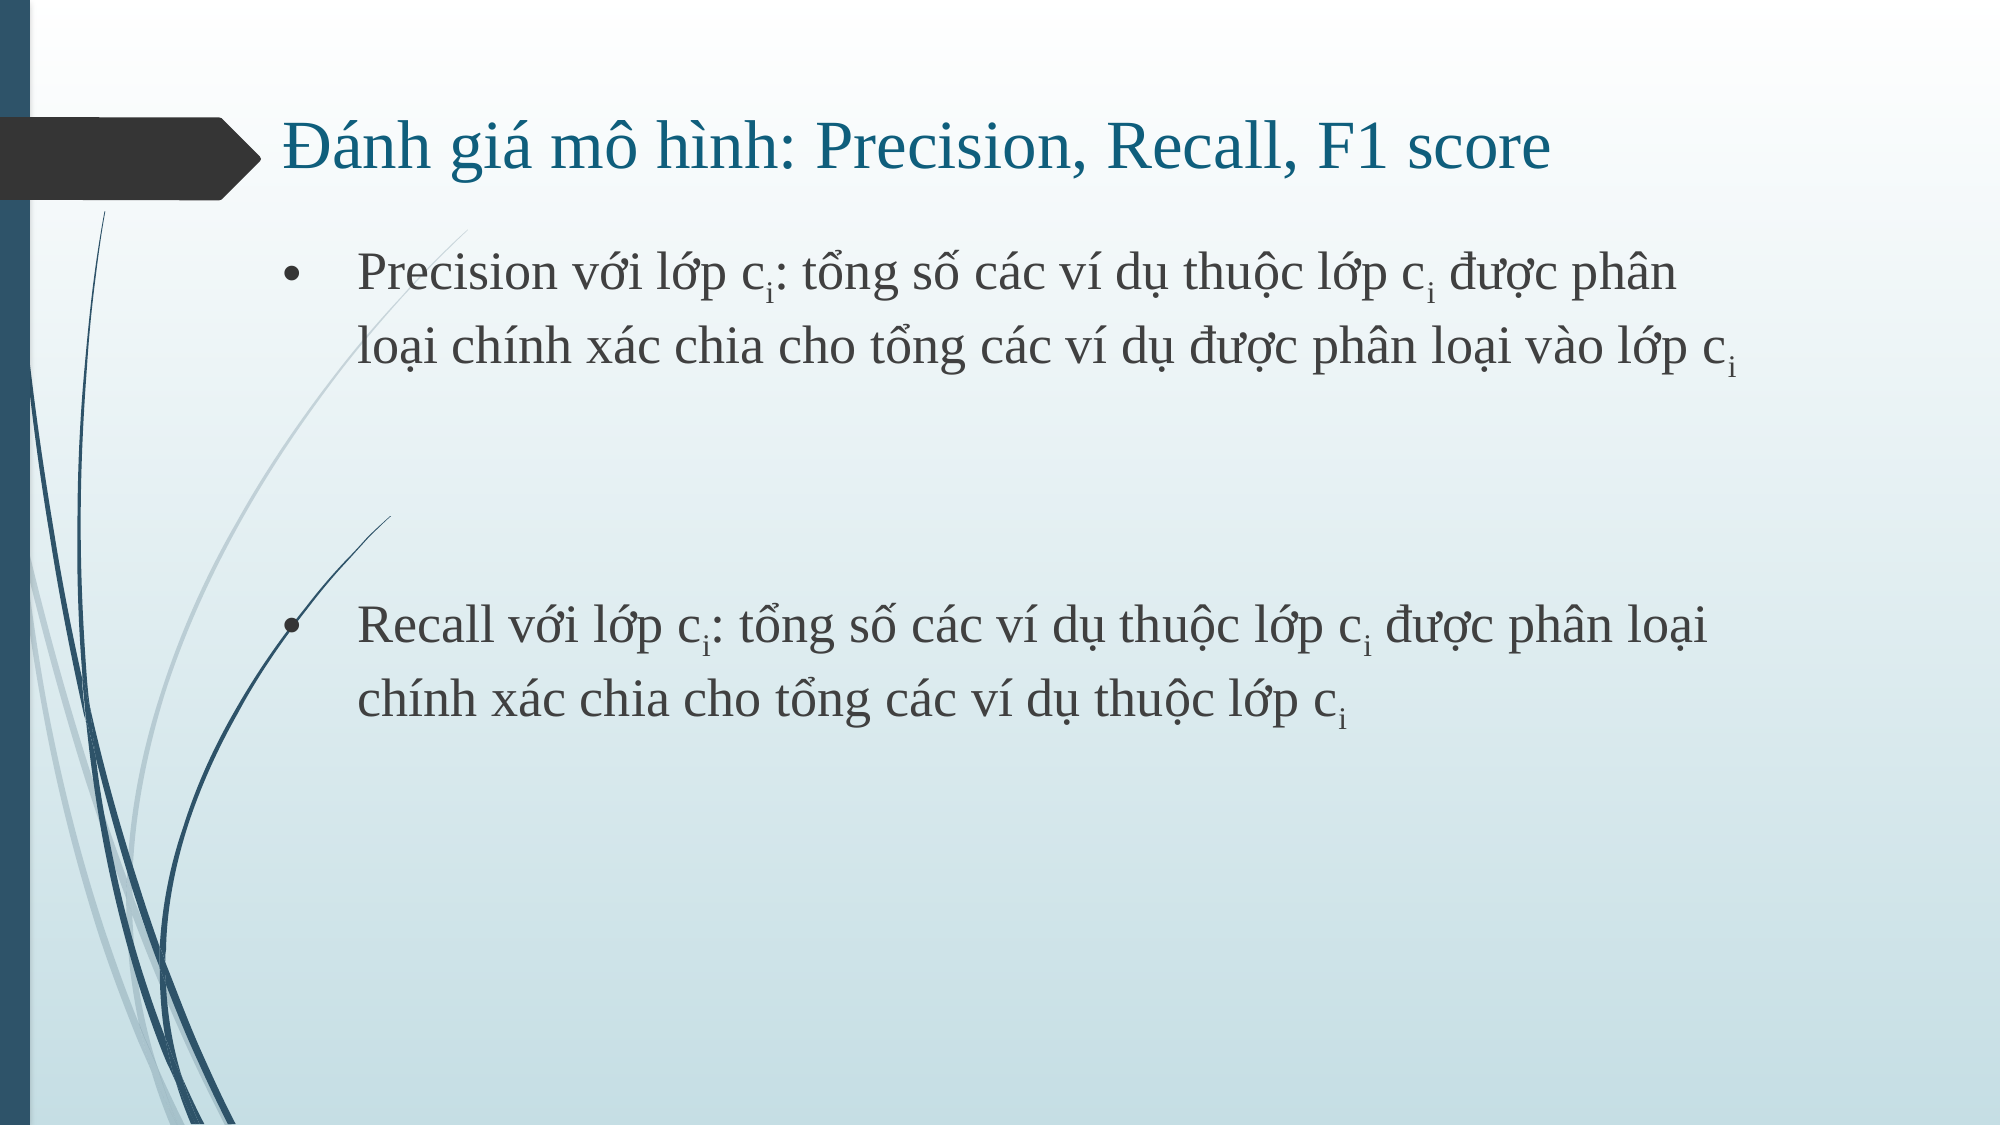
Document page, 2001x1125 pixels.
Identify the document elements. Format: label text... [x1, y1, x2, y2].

text_box Đánh giá mô hình: Precision, Recall, F1 score [267, 92, 1730, 191]
